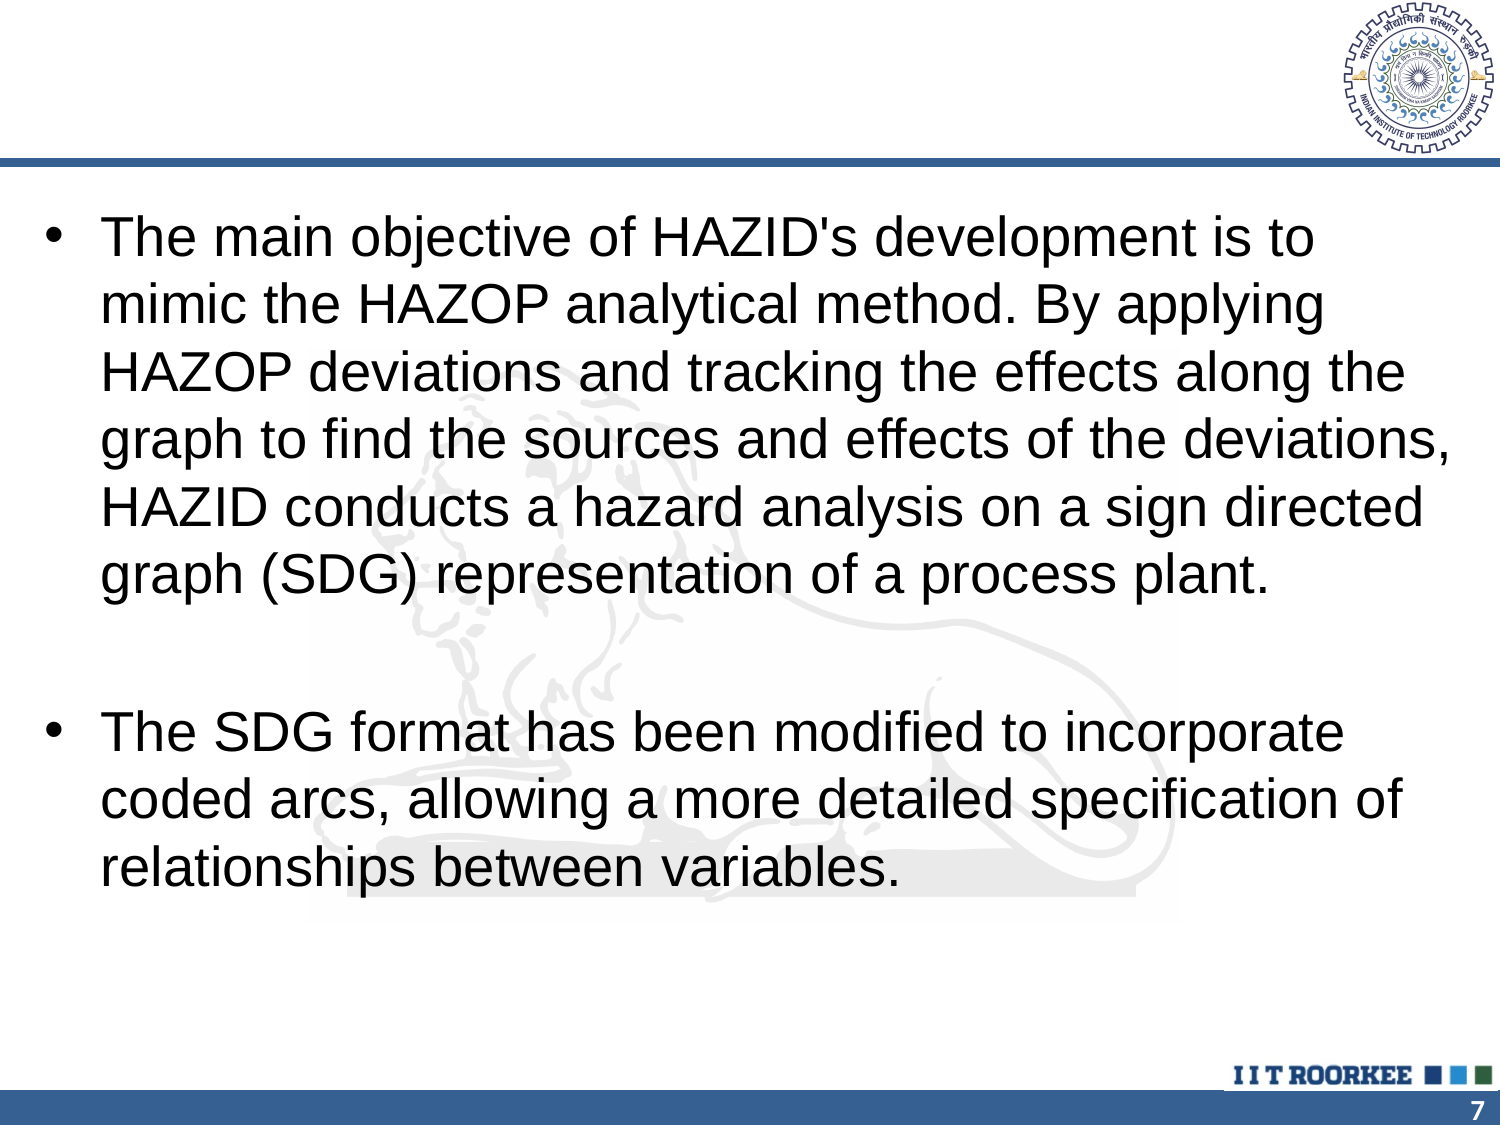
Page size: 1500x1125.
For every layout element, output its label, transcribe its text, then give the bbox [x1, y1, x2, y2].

list The main objective of HAZID's development is to mimic the HAZOP analytical method. By applying HAZOP deviations and tracking the effects along the graph to find the sources and effects of the deviations, HAZID conducts a hazard analysis on a sign directed graph (SDG) representation of a process plant. The SDG format has been modified to incorporate coded arcs, allowing a more detailed specification of relationships between variables. [29, 192, 1468, 1050]
picture [1339, 0, 1500, 158]
picture [1224, 1057, 1498, 1091]
